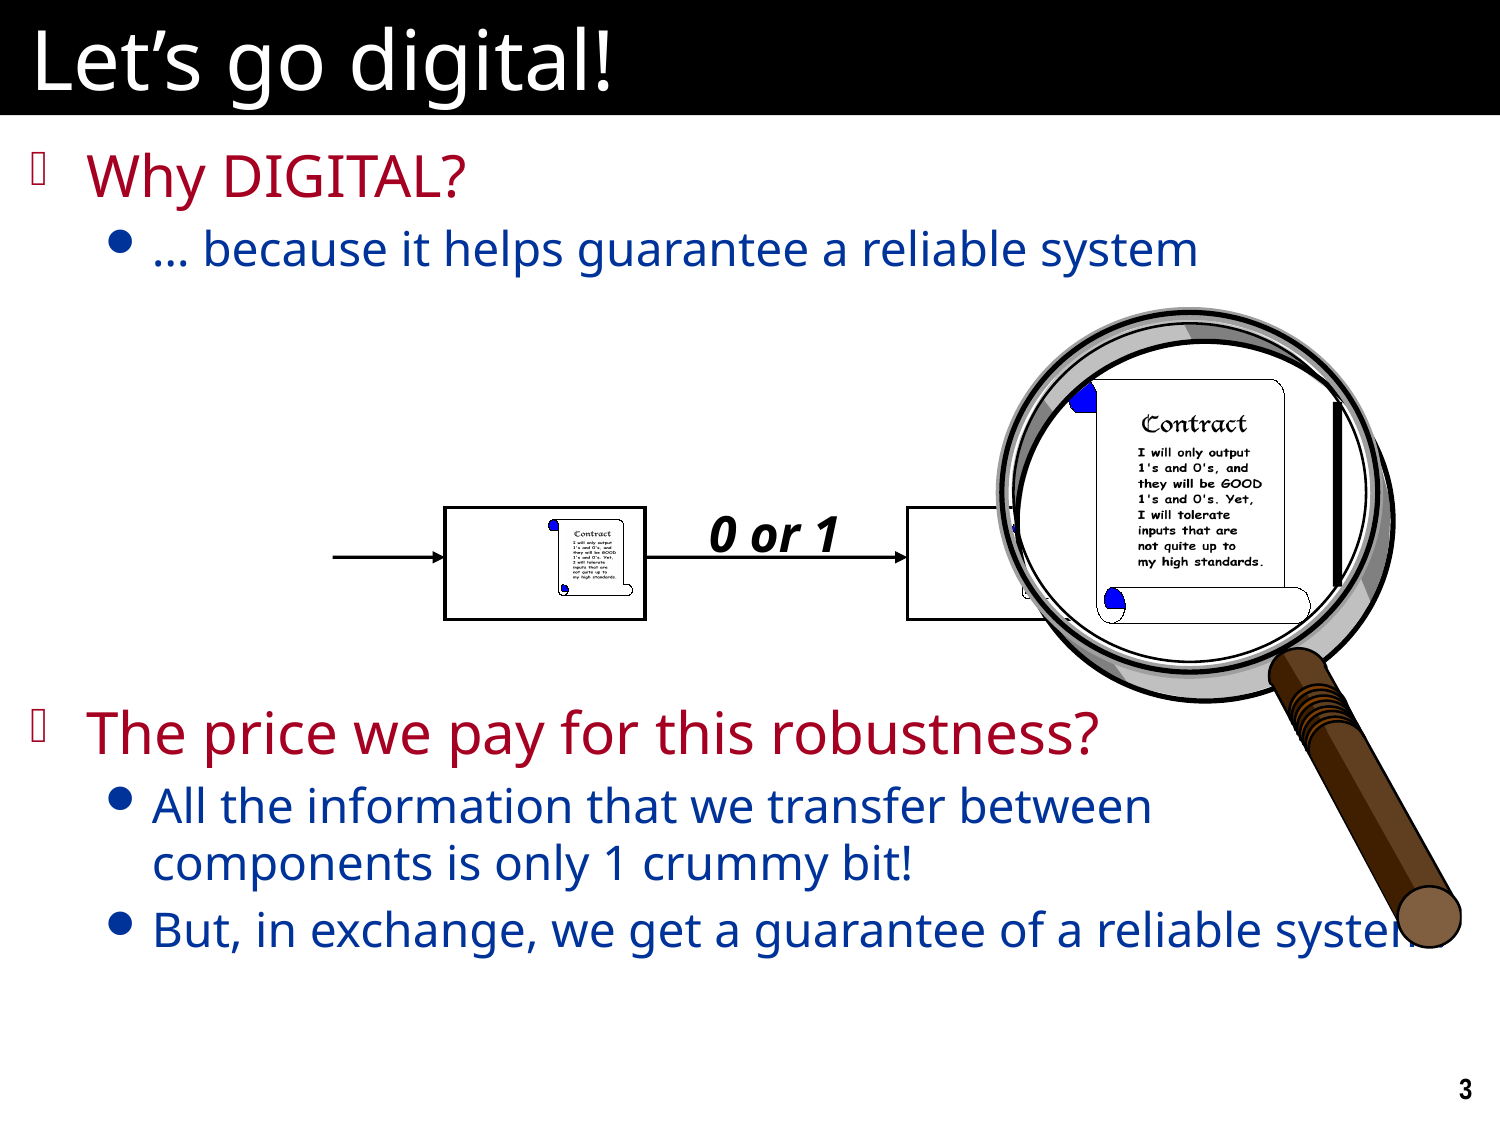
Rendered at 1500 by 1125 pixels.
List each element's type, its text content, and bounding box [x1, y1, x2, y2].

text_box [445, 507, 646, 620]
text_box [994, 306, 1463, 951]
text_box [907, 507, 989, 620]
text_box [332, 551, 446, 564]
text_box 0 or 1 [694, 495, 856, 571]
text_box [856, 551, 908, 564]
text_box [548, 519, 633, 596]
list Why DIGITAL? … because it helps guarantee a reliable system The price we pay for this robustness? All the information that we transfer between components is only 1 crummy bit! But, in exchange, we get a guarantee of a reliable system. [0, 115, 1500, 1125]
title Let’s go digital! [0, 0, 1500, 115]
slide_number 3 [1424, 1062, 1488, 1113]
